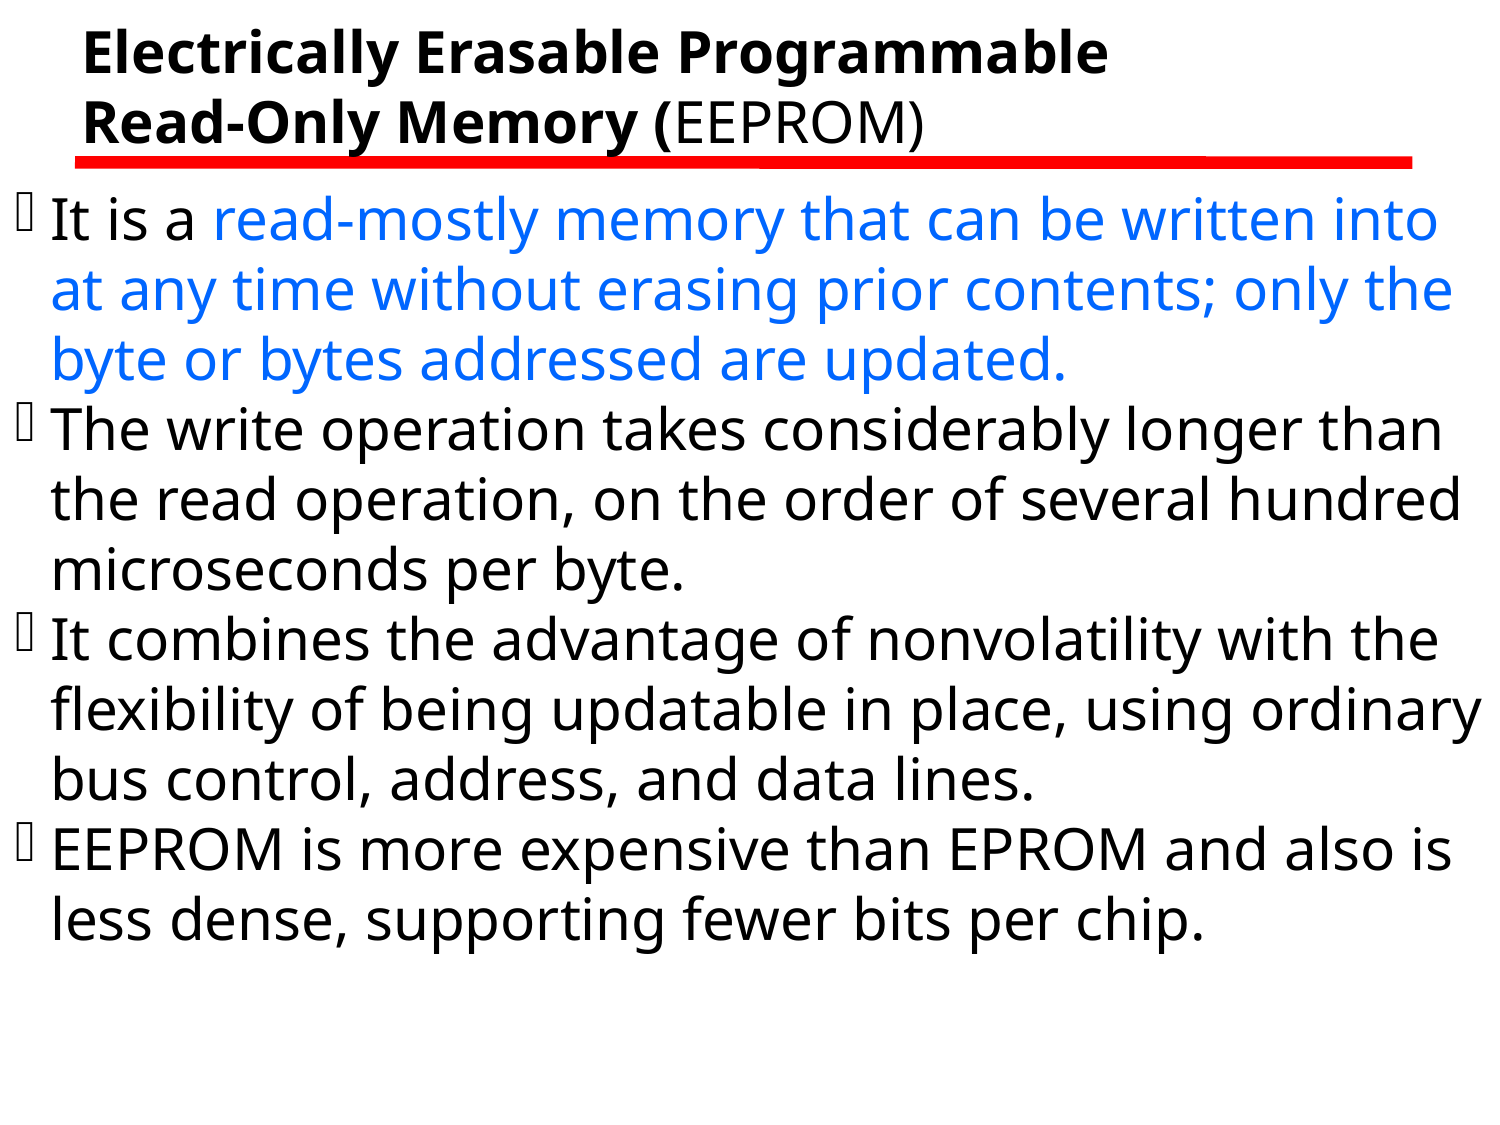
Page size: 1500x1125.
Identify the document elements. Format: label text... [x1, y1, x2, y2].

text_box It is a read-mostly memory that can be written into at any time without erasing prior contents; only the byte or bytes addressed are updated. The write operation takes considerably longer than the read operation, on the order of several hundred microseconds per byte. It combines the advantage of nonvolatility with the flexibility of being updatable in place, using ordinary bus control, address, and data lines. EEPROM is more expensive than EPROM and also is less dense, supporting fewer bits per chip. [0, 174, 1500, 1100]
text_box Electrically Erasable Programmable Read-Only Memory (EEPROM) [66, 24, 1413, 163]
